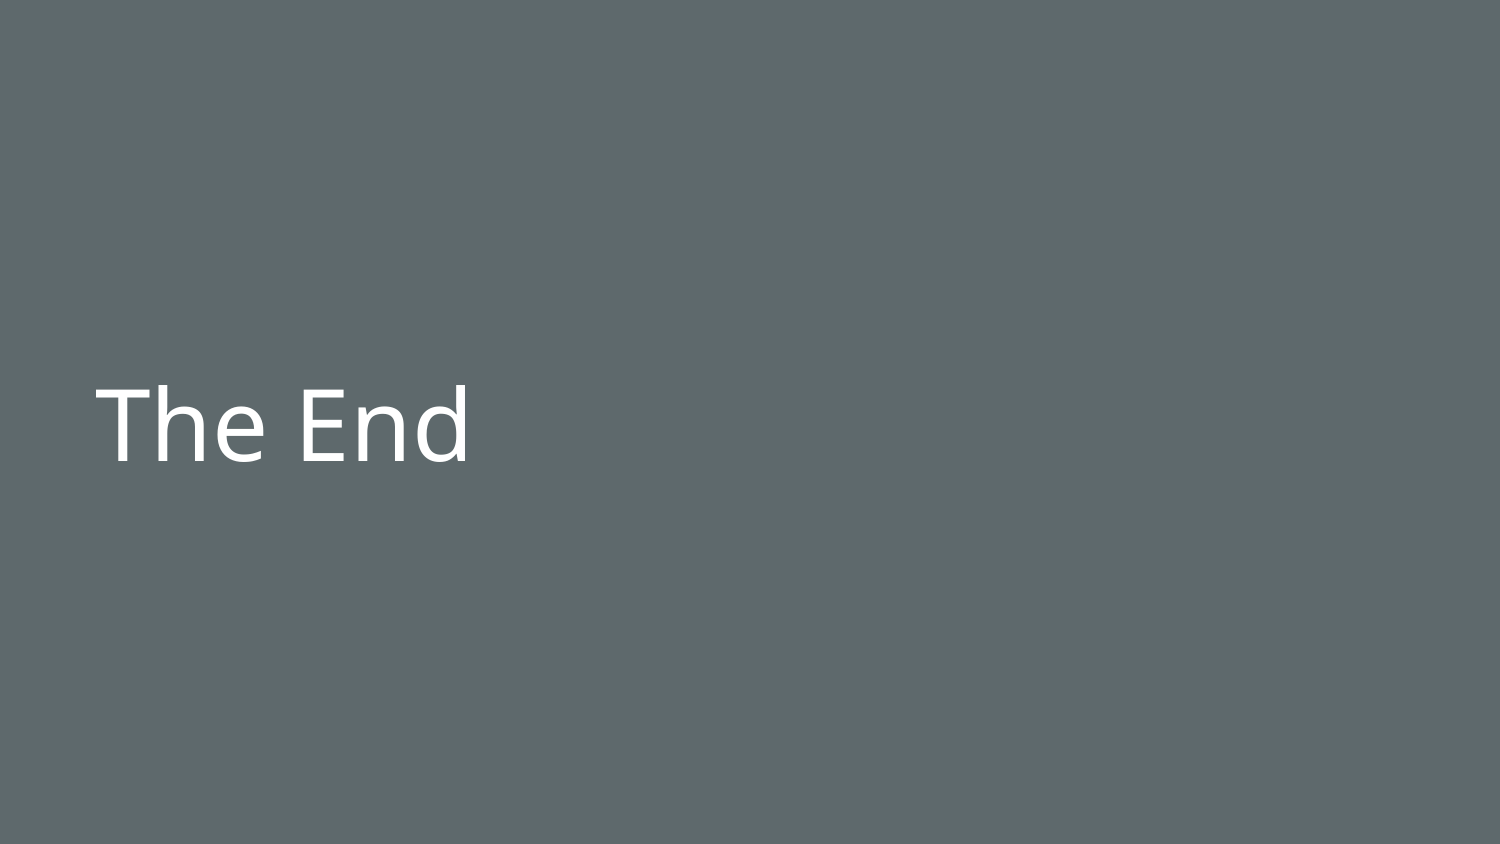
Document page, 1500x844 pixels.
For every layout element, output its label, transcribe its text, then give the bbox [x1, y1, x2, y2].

title The End [80, 86, 1003, 758]
